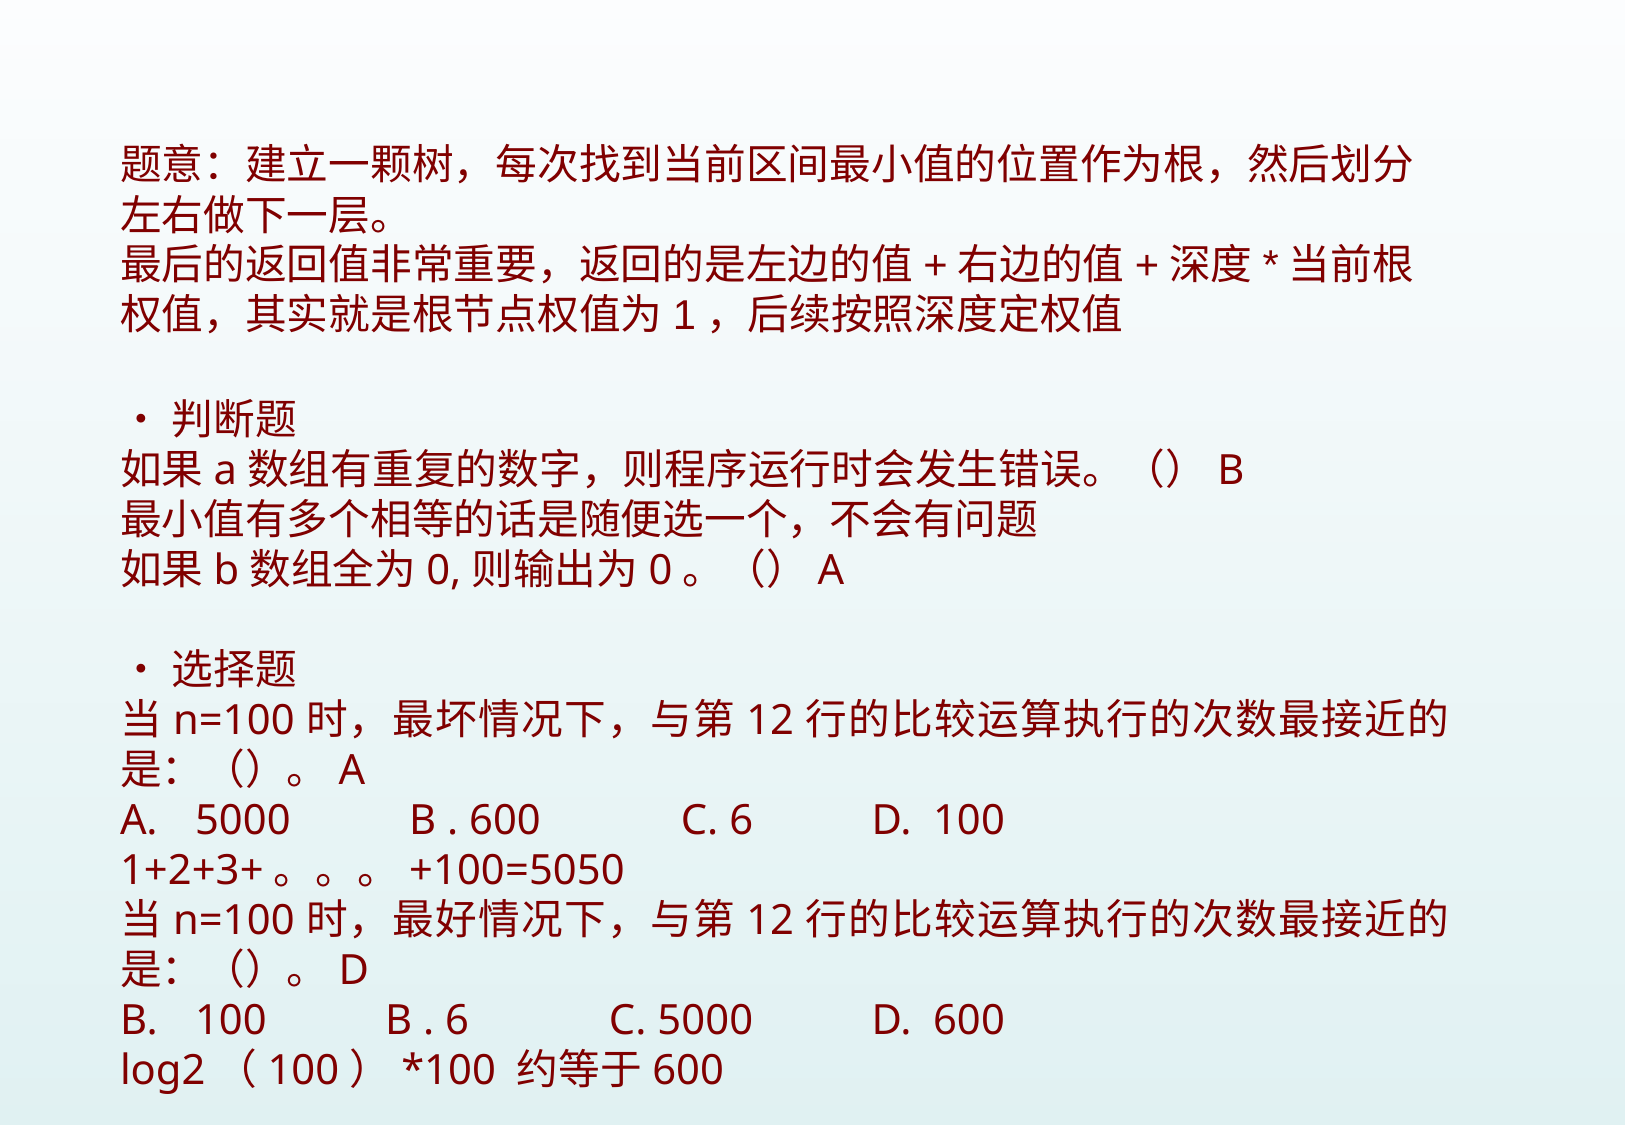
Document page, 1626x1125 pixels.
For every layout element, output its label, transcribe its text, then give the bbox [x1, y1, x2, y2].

text_box 题意：建立一颗树，每次找到当前区间最小值的位置作为根，然后划分左右做下一层。 最后的返回值非常重要，返回的是左边的值+右边的值+深度*当前根权值，其实就是根节点权值为1，后续按照深度定权值 [105, 130, 1464, 346]
text_box •判断题 如果a数组有重复的数字，则程序运行时会发生错误。（）B 最小值有多个相等的话是随便选一个，不会有问题 如果b数组全为0,则输出为0。（）A •选择题 当n=100时，最坏情况下，与第12行的比较运算执行的次数最接近的是：（）。A 5000 B . 600 C. 6 D. 100 1+2+3+。。。+100=5050 当n=100时，最好情况下，与第12行的比较运算执行的次数最接近的是：（）。D 100 B . 6 C. 5000 D. 600 log2（100）*100 约等于600 [105, 385, 1464, 1101]
